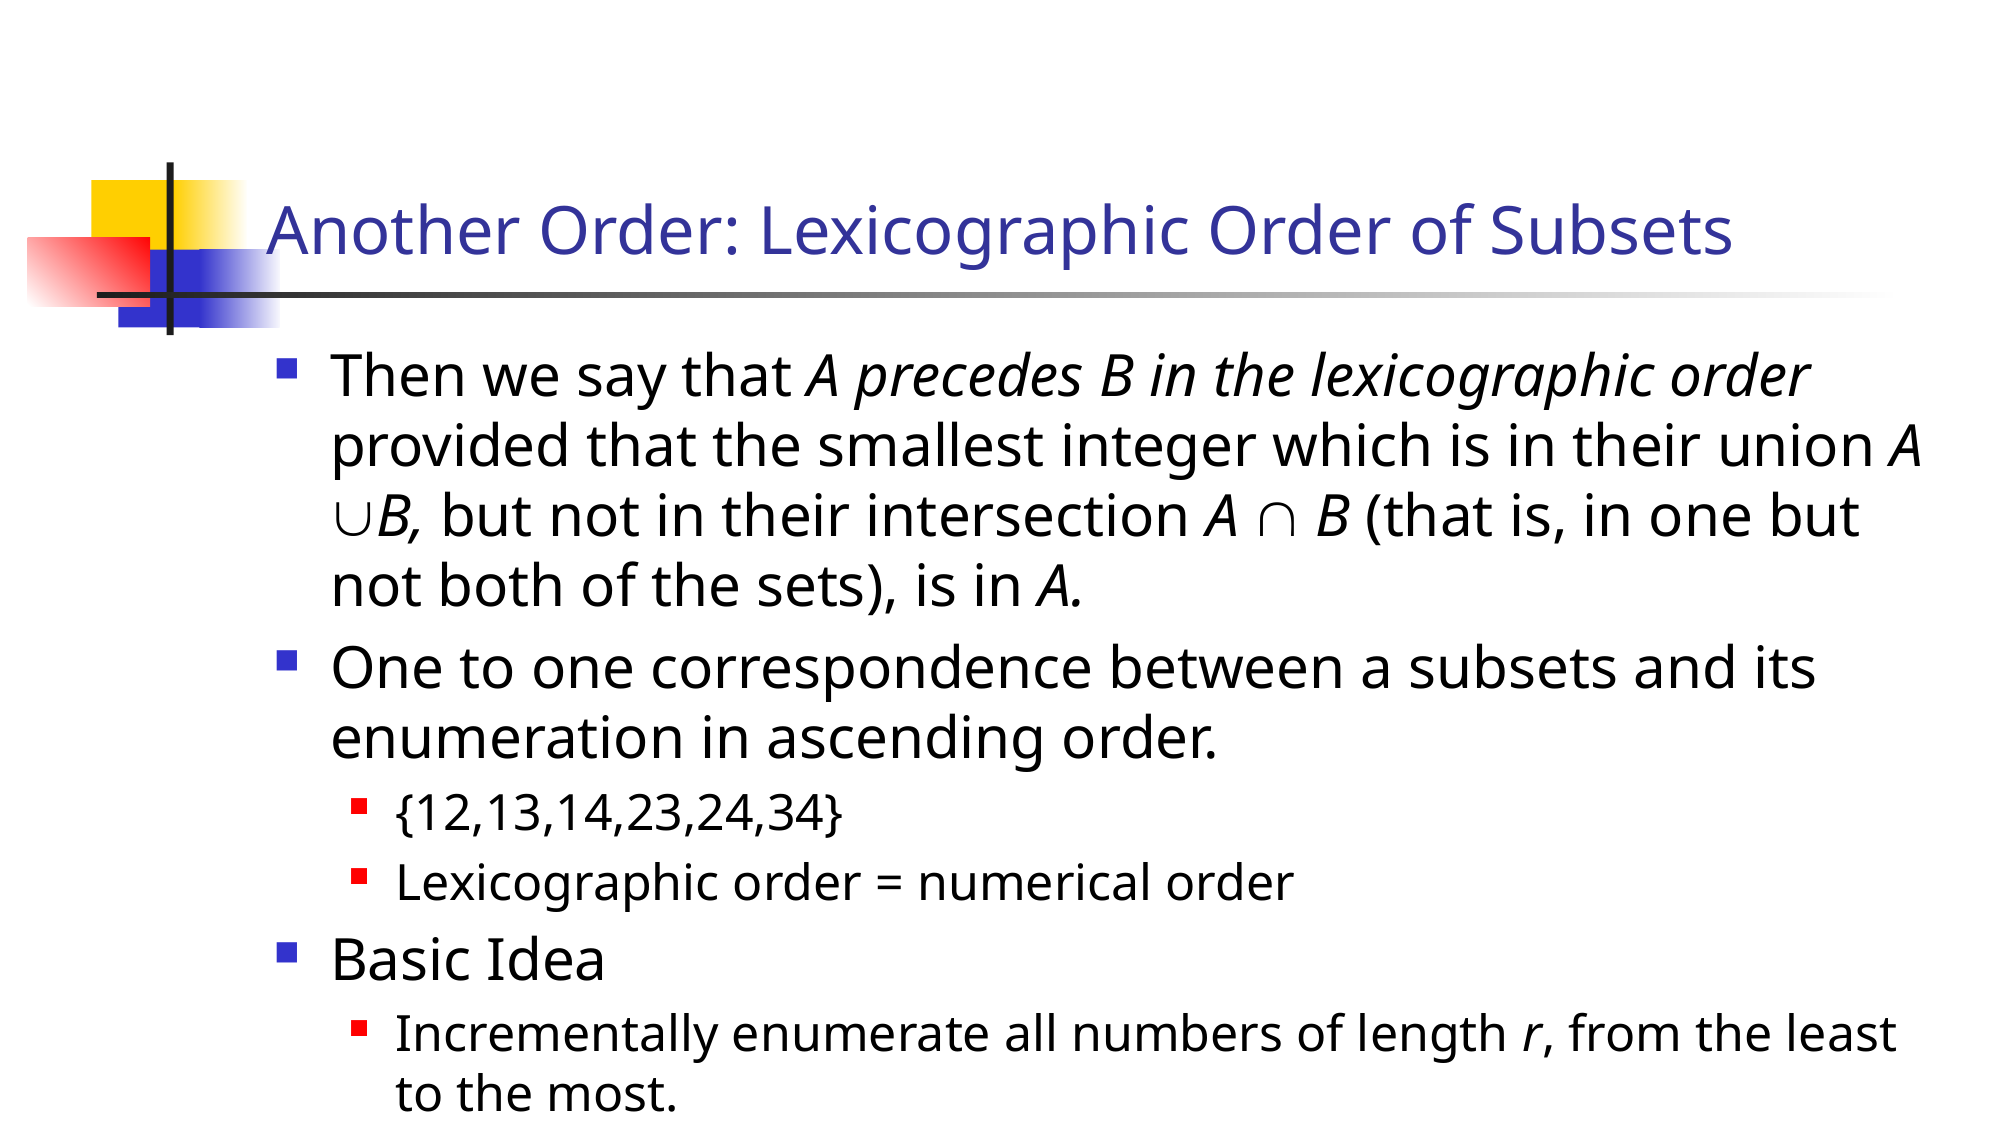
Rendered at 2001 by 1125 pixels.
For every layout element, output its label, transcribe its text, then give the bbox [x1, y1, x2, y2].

title Another Order: Lexicographic Order of Subsets [251, 35, 1957, 275]
list Then we say that A precedes B in the lexicographic order provided that the smallest integer which is in their union A B, but not in their intersection A  B (that is, in one but not both of the sets), is in A. One to one correspondence between a subsets and its enumeration in ascending order. {12,13,14,23,24,34} Lexicographic order = numerical order Basic Idea Incrementally enumerate all numbers of length r, from the least to the most. [258, 331, 1959, 1006]
